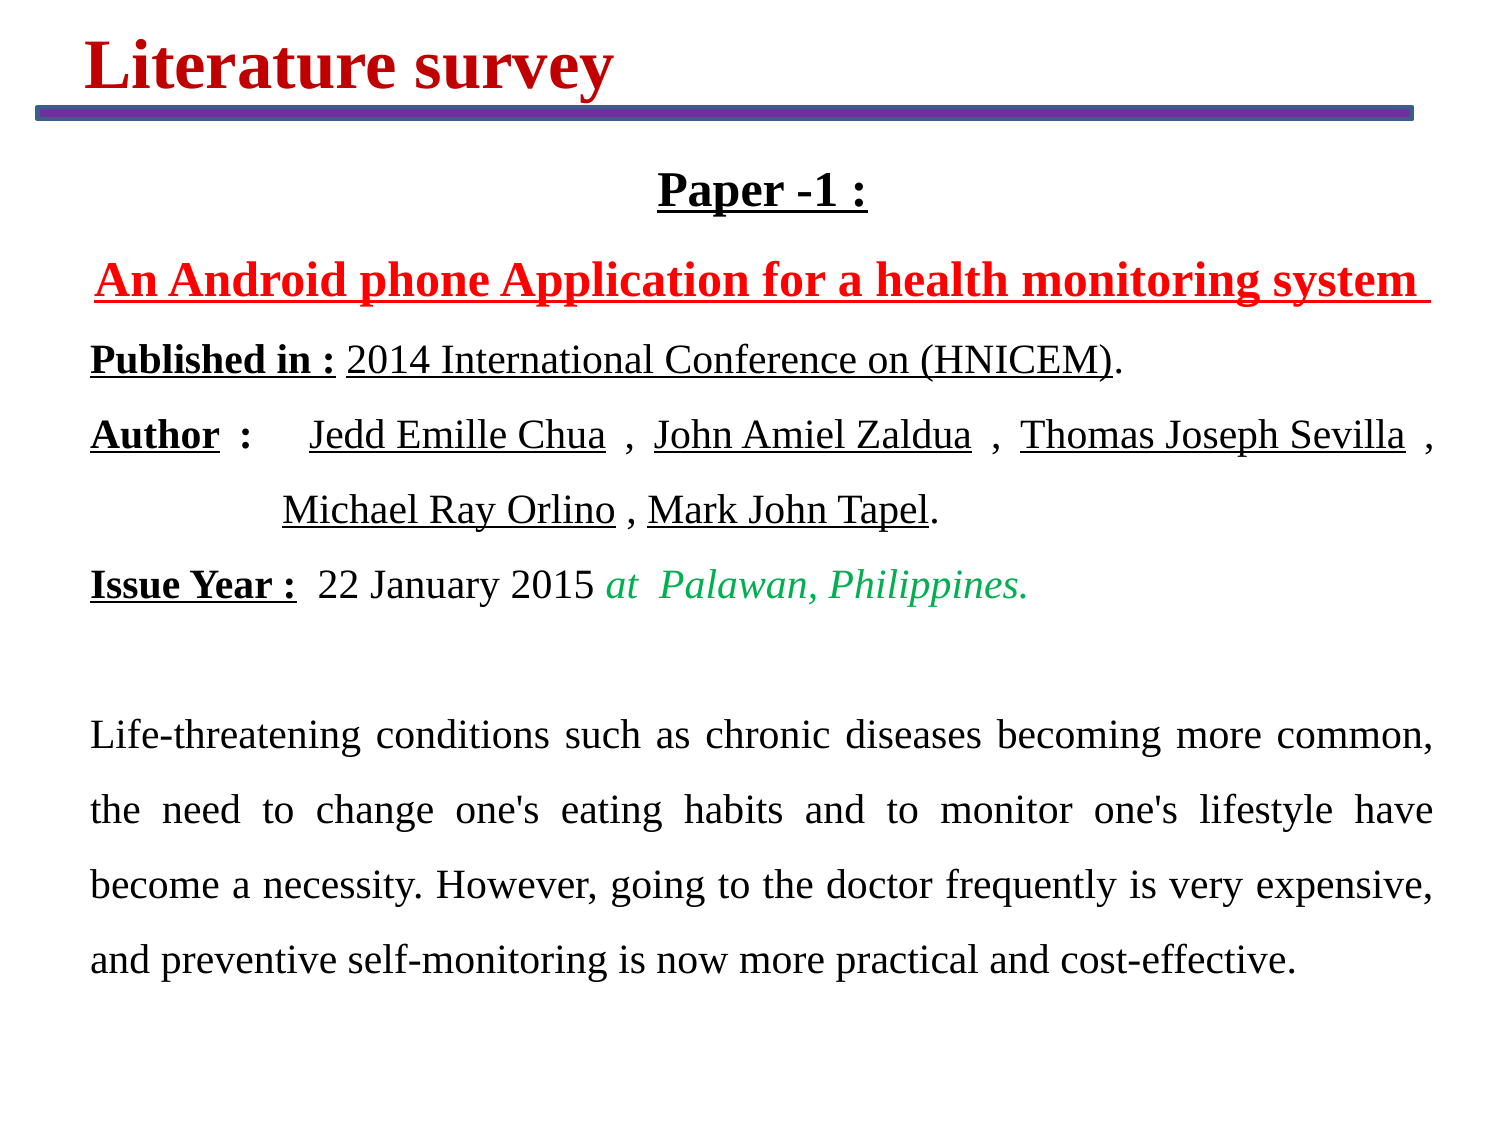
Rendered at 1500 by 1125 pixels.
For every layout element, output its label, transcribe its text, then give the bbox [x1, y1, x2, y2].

text_box Literature survey [0, 10, 1100, 106]
text_box Paper -1 : An Android phone Application for a health monitoring system Published in : 2014 International Conference on (HNICEM). Author : Jedd Emille Chua , John Amiel Zaldua , Thomas Joseph Sevilla , Michael Ray Orlino , Mark John Tapel. Issue Year : 22 January 2015 at Palawan, Philippines. Life-threatening conditions such as chronic diseases becoming more common, the need to change one's eating habits and to monitor one's lifestyle have become a necessity. However, going to the doctor frequently is very expensive, and preventive self-monitoring is now more practical and cost-effective. [75, 119, 1450, 1125]
text_box [37, 107, 1413, 120]
